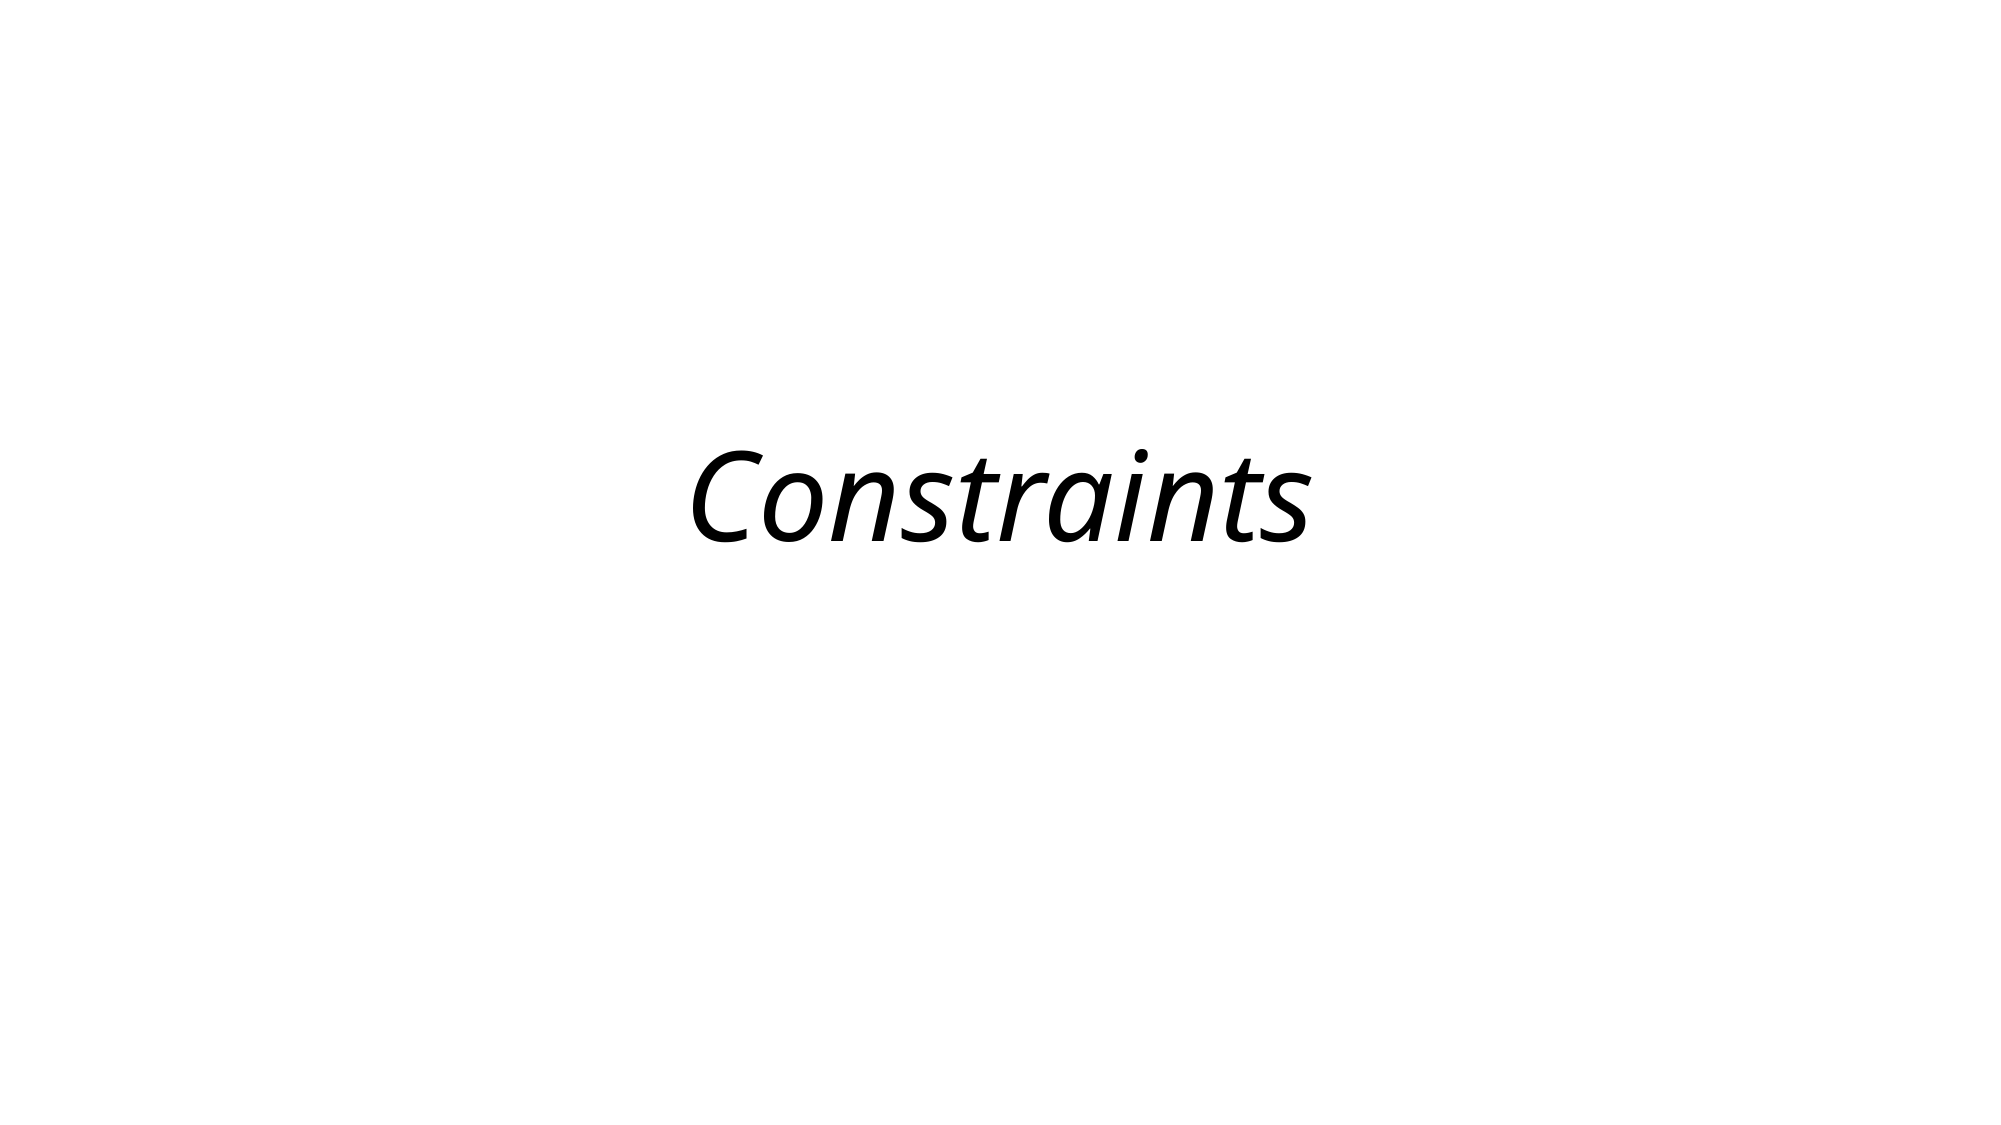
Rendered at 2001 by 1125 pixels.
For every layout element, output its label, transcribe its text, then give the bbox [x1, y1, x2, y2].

title Constraints [249, 184, 1750, 576]
